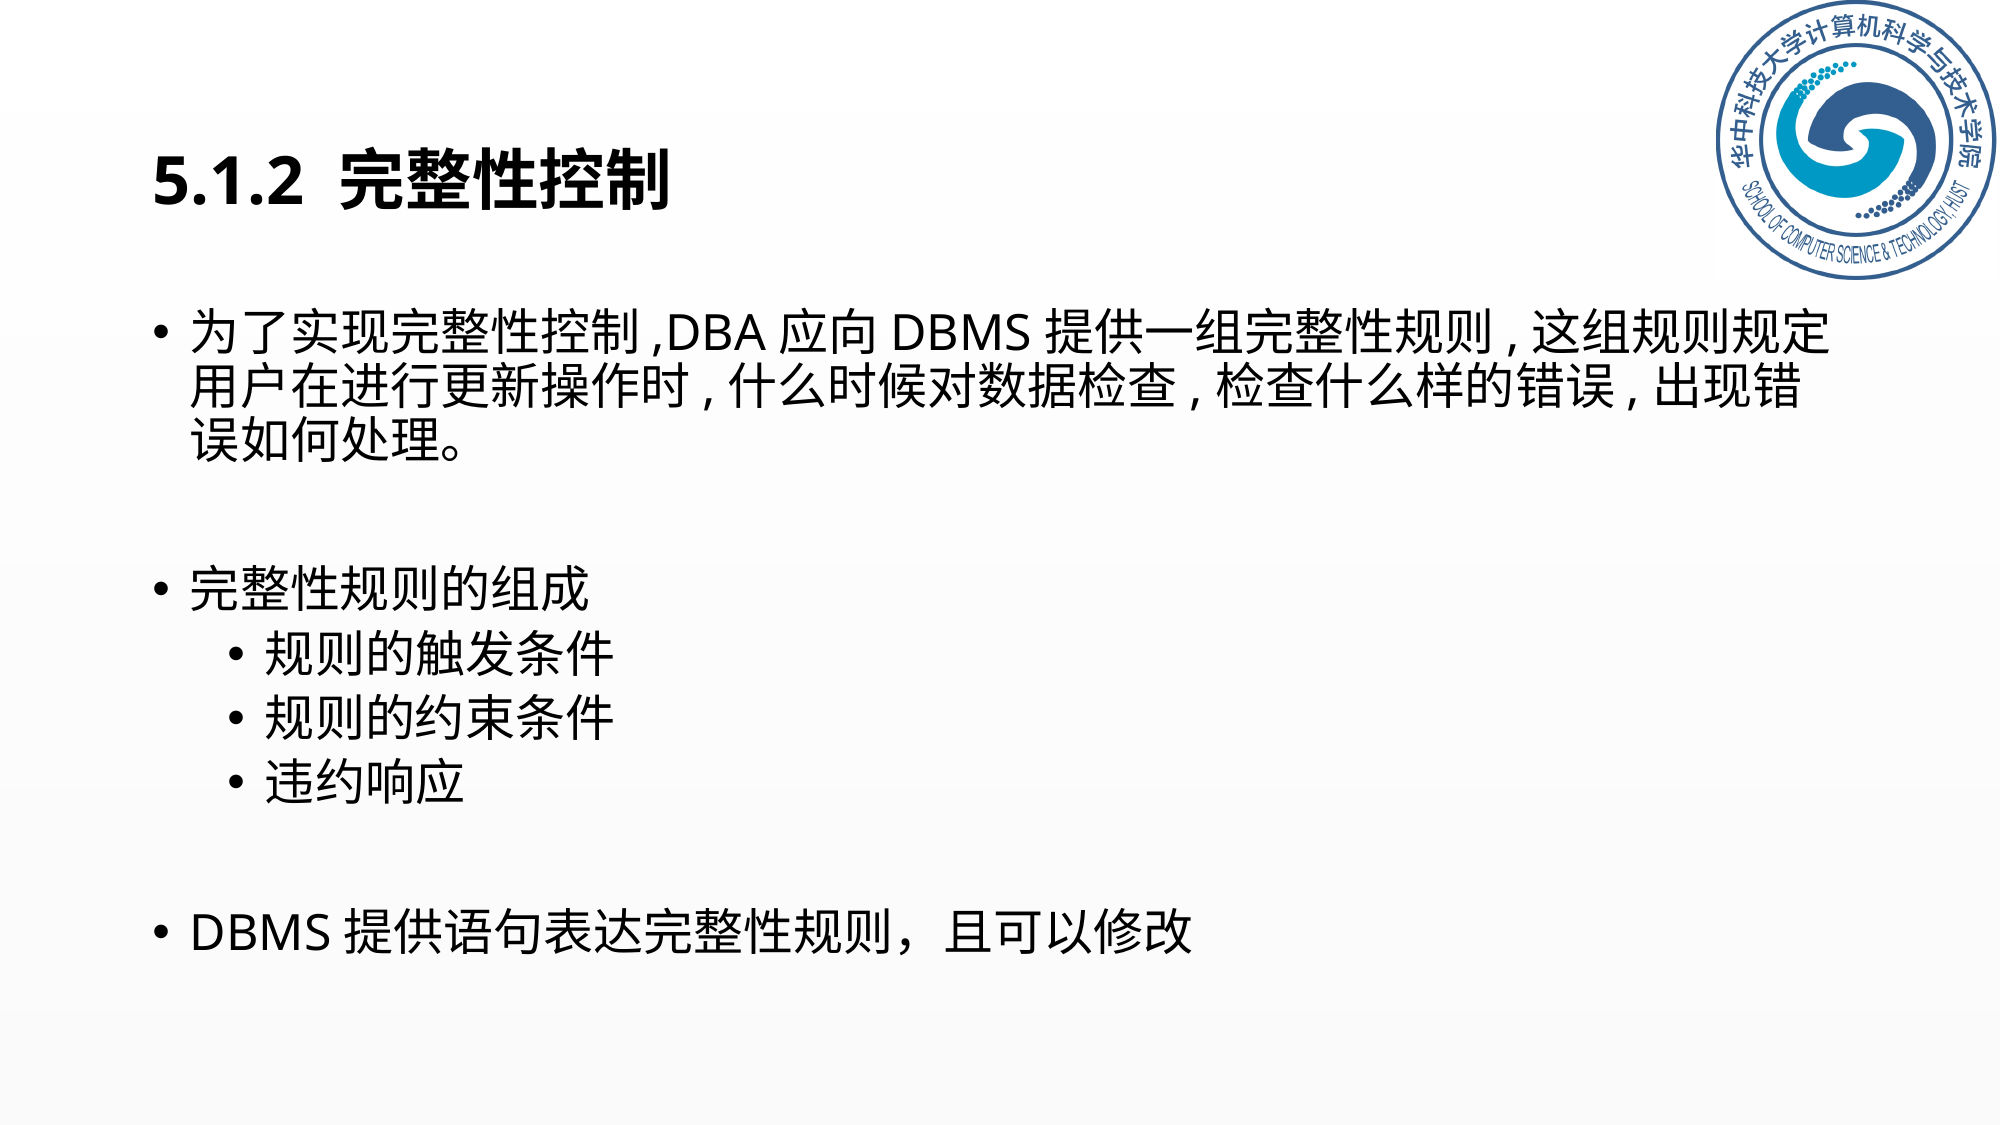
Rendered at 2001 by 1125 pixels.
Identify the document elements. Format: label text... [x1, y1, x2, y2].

list 为了实现完整性控制,DBA应向DBMS提供一组完整性规则,这组规则规定用户在进行更新操作时,什么时候对数据检查,检查什么样的错误,出现错误如何处理。 完整性规则的组成 规则的触发条件 规则的约束条件 违约响应 DBMS提供语句表达完整性规则，且可以修改 [137, 299, 1863, 1014]
title 5.1.2 完整性控制 [137, 111, 1413, 254]
picture [1716, 0, 1999, 280]
